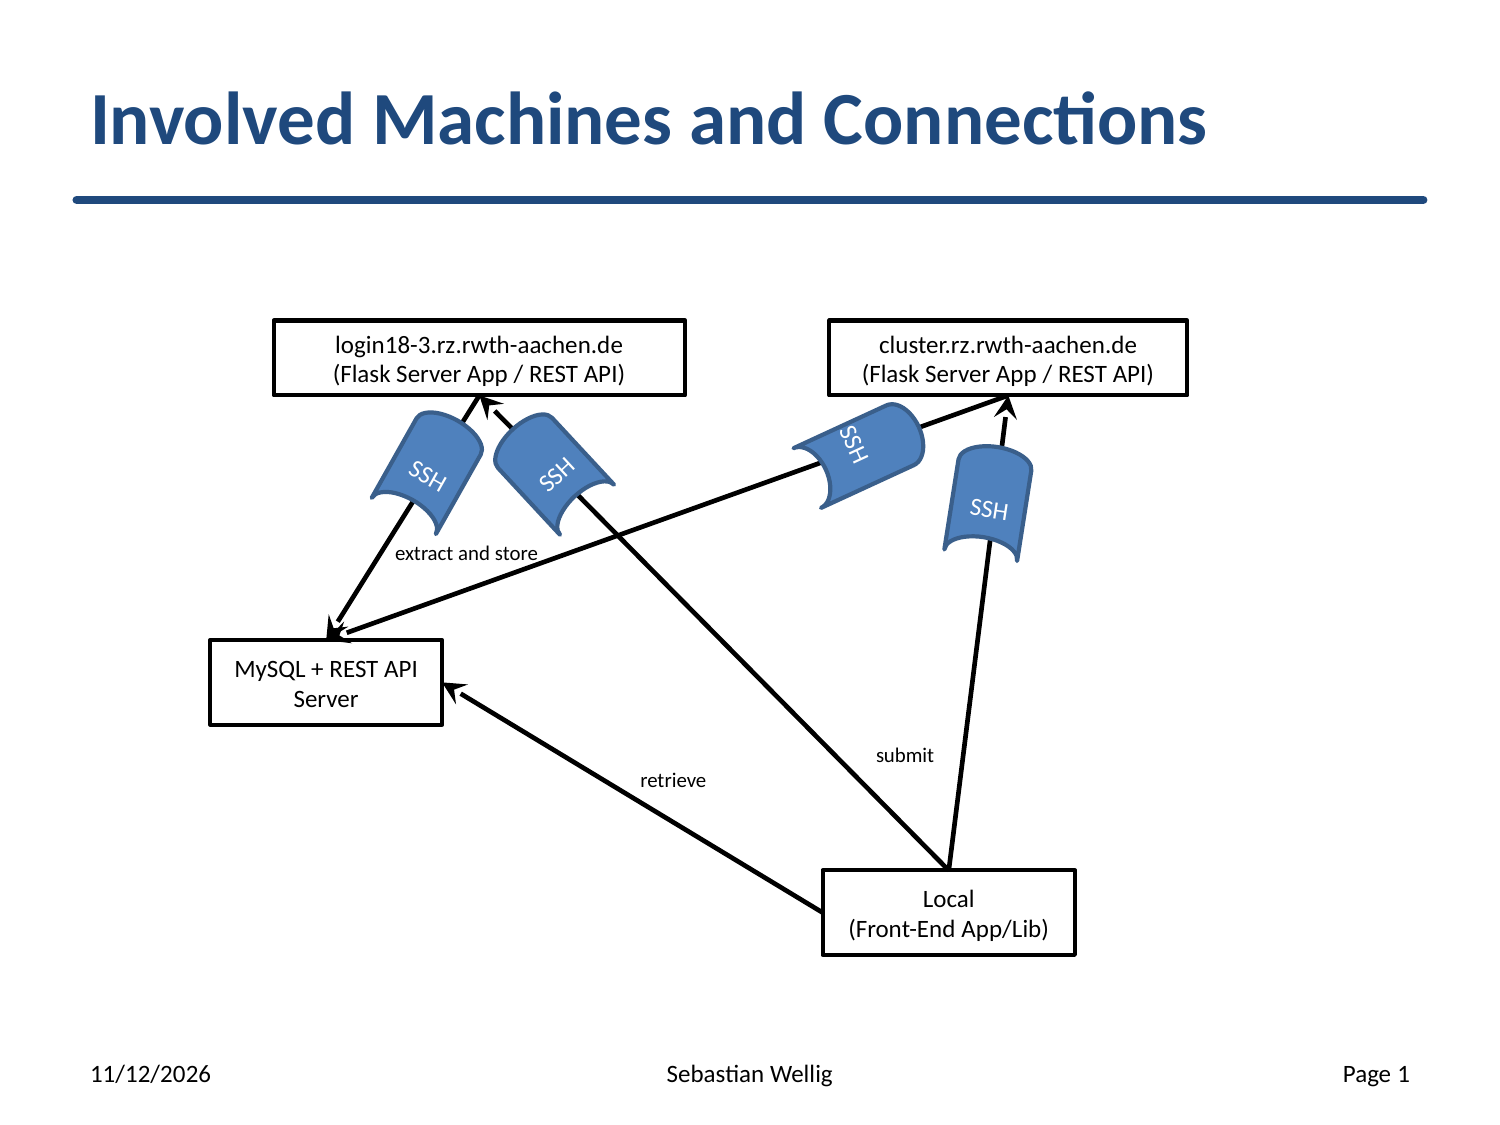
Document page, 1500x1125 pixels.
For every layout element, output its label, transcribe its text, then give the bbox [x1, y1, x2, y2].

text_box login18-3.rz.rwth-aachen.de (Flask Server App / REST API) [272, 318, 687, 397]
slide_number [75, 1042, 425, 1103]
text_box MySQL + REST API Server [208, 638, 444, 727]
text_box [954, 647, 1009, 871]
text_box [325, 395, 1009, 641]
title Involved Machines and Connections [75, 20, 1425, 209]
text_box Local (Front-End App/Lib) [821, 868, 1077, 957]
text_box cluster.rz.rwth-aachen.de (Flask Server App / REST API) [827, 318, 1189, 397]
footer Sebastian Wellig [512, 1042, 988, 1103]
slide_number 1 [1074, 1042, 1425, 1103]
text_box SSH [1014, 449, 1034, 564]
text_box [441, 682, 823, 913]
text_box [479, 649, 949, 871]
